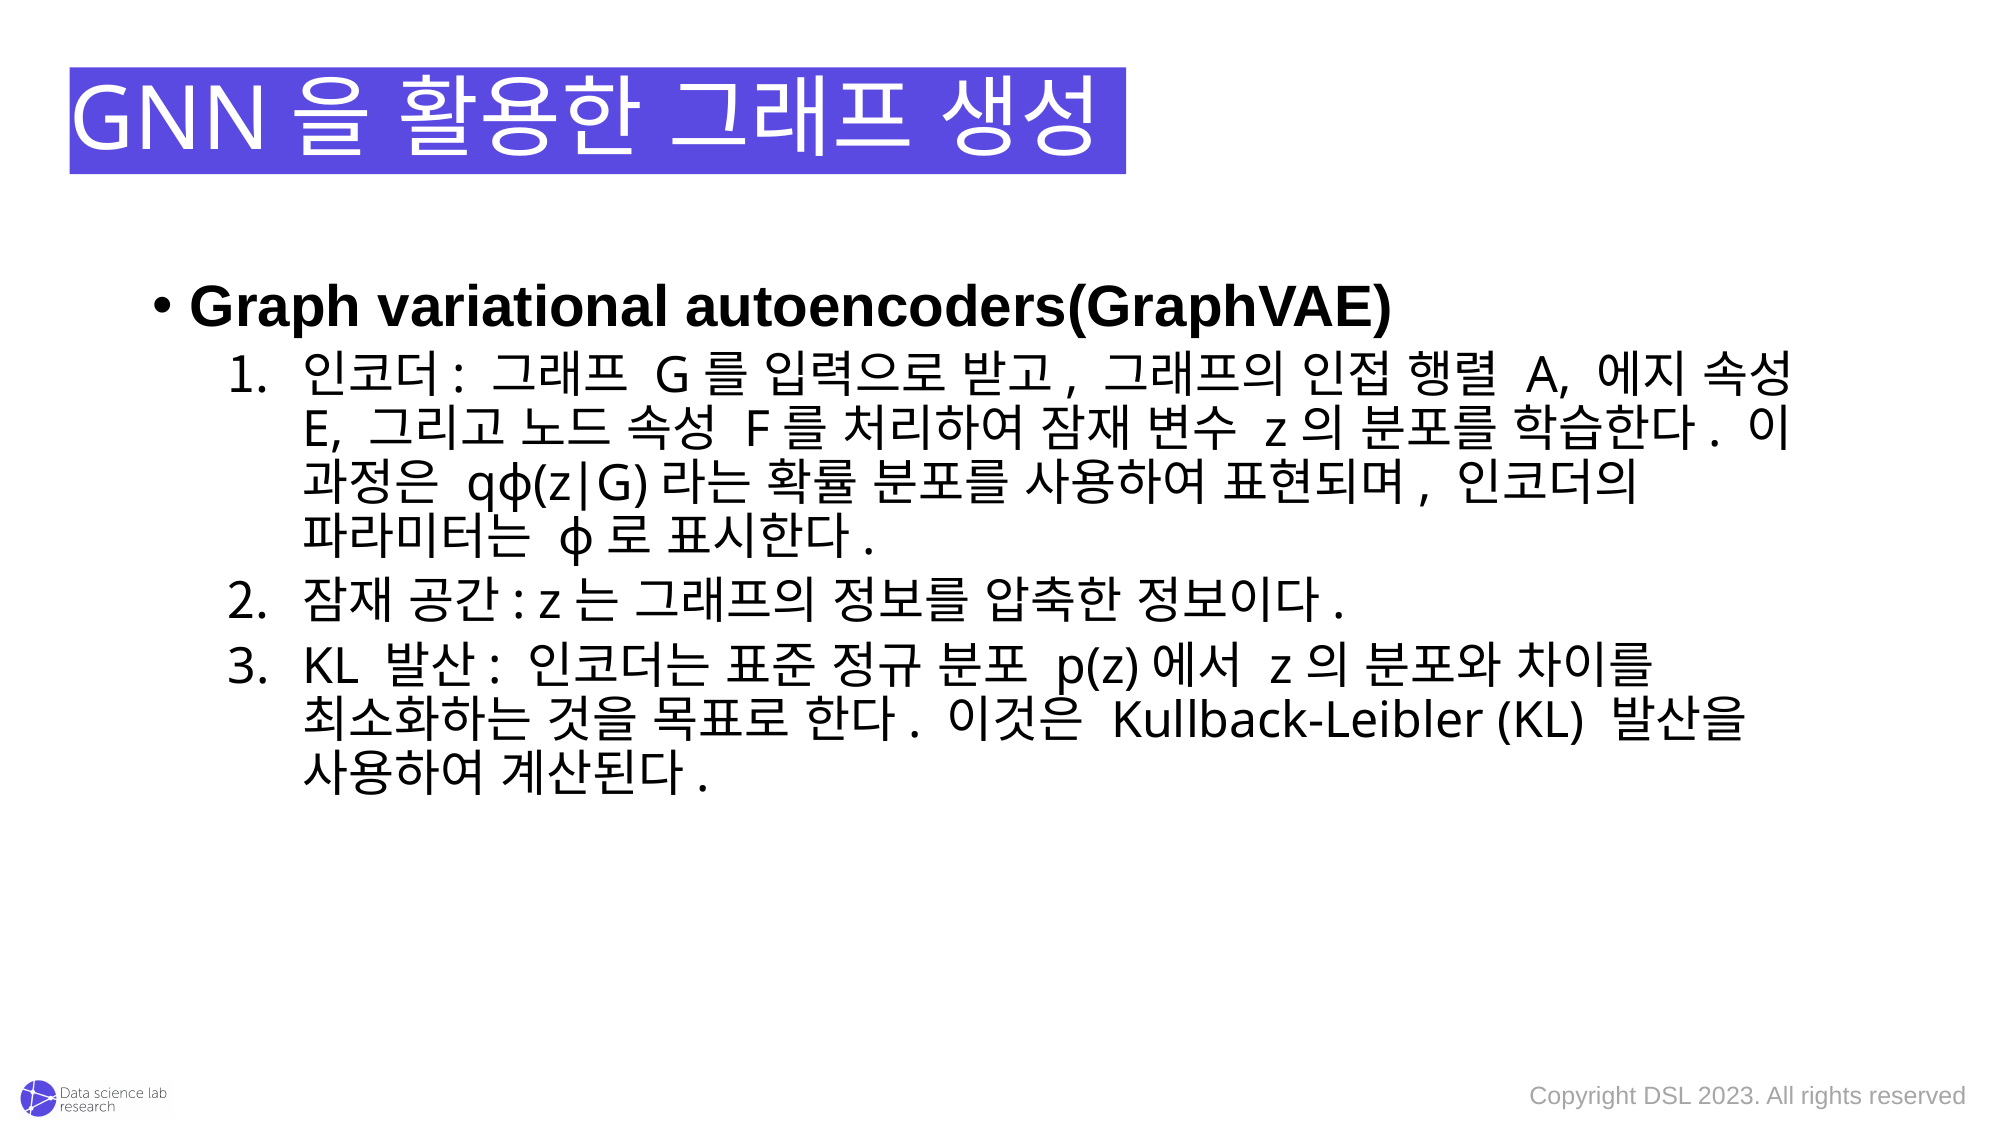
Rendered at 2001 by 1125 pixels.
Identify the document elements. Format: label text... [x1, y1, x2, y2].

list Graph variational autoencoders(GraphVAE) 인코더: 그래프 G를 입력으로 받고, 그래프의 인접 행렬 A, 에지 속성 E, 그리고 노드 속성 F를 처리하여 잠재 변수 z의 분포를 학습한다. 이 과정은 qϕ(z∣G)라는 확률 분포를 사용하여 표현되며, 인코더의 파라미터는 ϕ로 표시한다. 잠재 공간: z는 그래프의 정보를 압축한 정보이다. KL 발산: 인코더는 표준 정규 분포 p(z)에서 z의 분포와 차이를 최소화하는 것을 목표로 한다. 이것은 Kullback-Leibler (KL) 발산을 사용하여 계산된다. [137, 268, 1863, 1014]
title GNN을 활용한 그래프 생성 [69, 67, 1127, 175]
text_box Copyright DSL 2023. All rights reserved [1514, 1072, 1983, 1117]
picture [16, 1079, 174, 1119]
